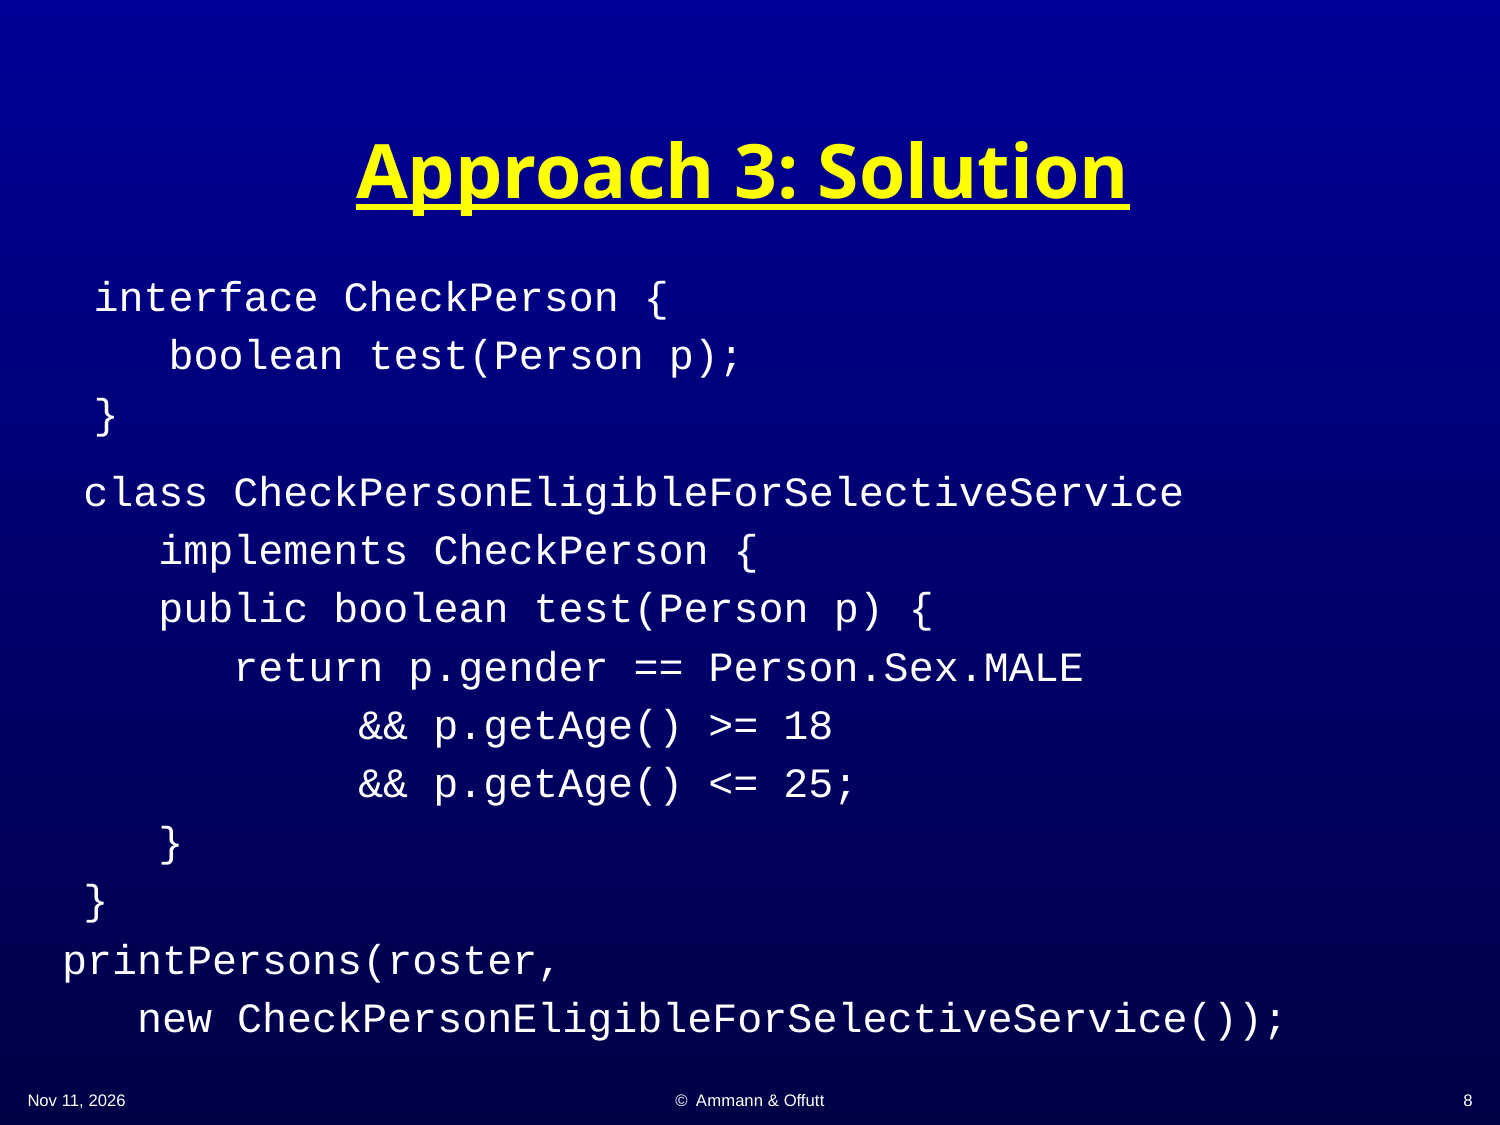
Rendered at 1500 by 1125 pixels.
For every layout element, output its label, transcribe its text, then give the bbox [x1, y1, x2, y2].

slide_number 24-Oct-18 [12, 1074, 326, 1125]
text_box class CheckPersonEligibleForSelectiveService implements CheckPerson { public boolean test(Person p) { return p.gender == Person.Sex.MALE && p.getAge() >= 18 && p.getAge() <= 25; } } [68, 457, 1394, 882]
list interface CheckPerson { boolean test(Person p); } [78, 262, 1404, 463]
text_box printPersons(roster, new CheckPersonEligibleForSelectiveService()); [47, 924, 1448, 1093]
title Approach 3: Solution [5, 99, 1481, 238]
slide_number 8 [1174, 1074, 1488, 1125]
footer © Ammann & Offutt [512, 1093, 988, 1125]
